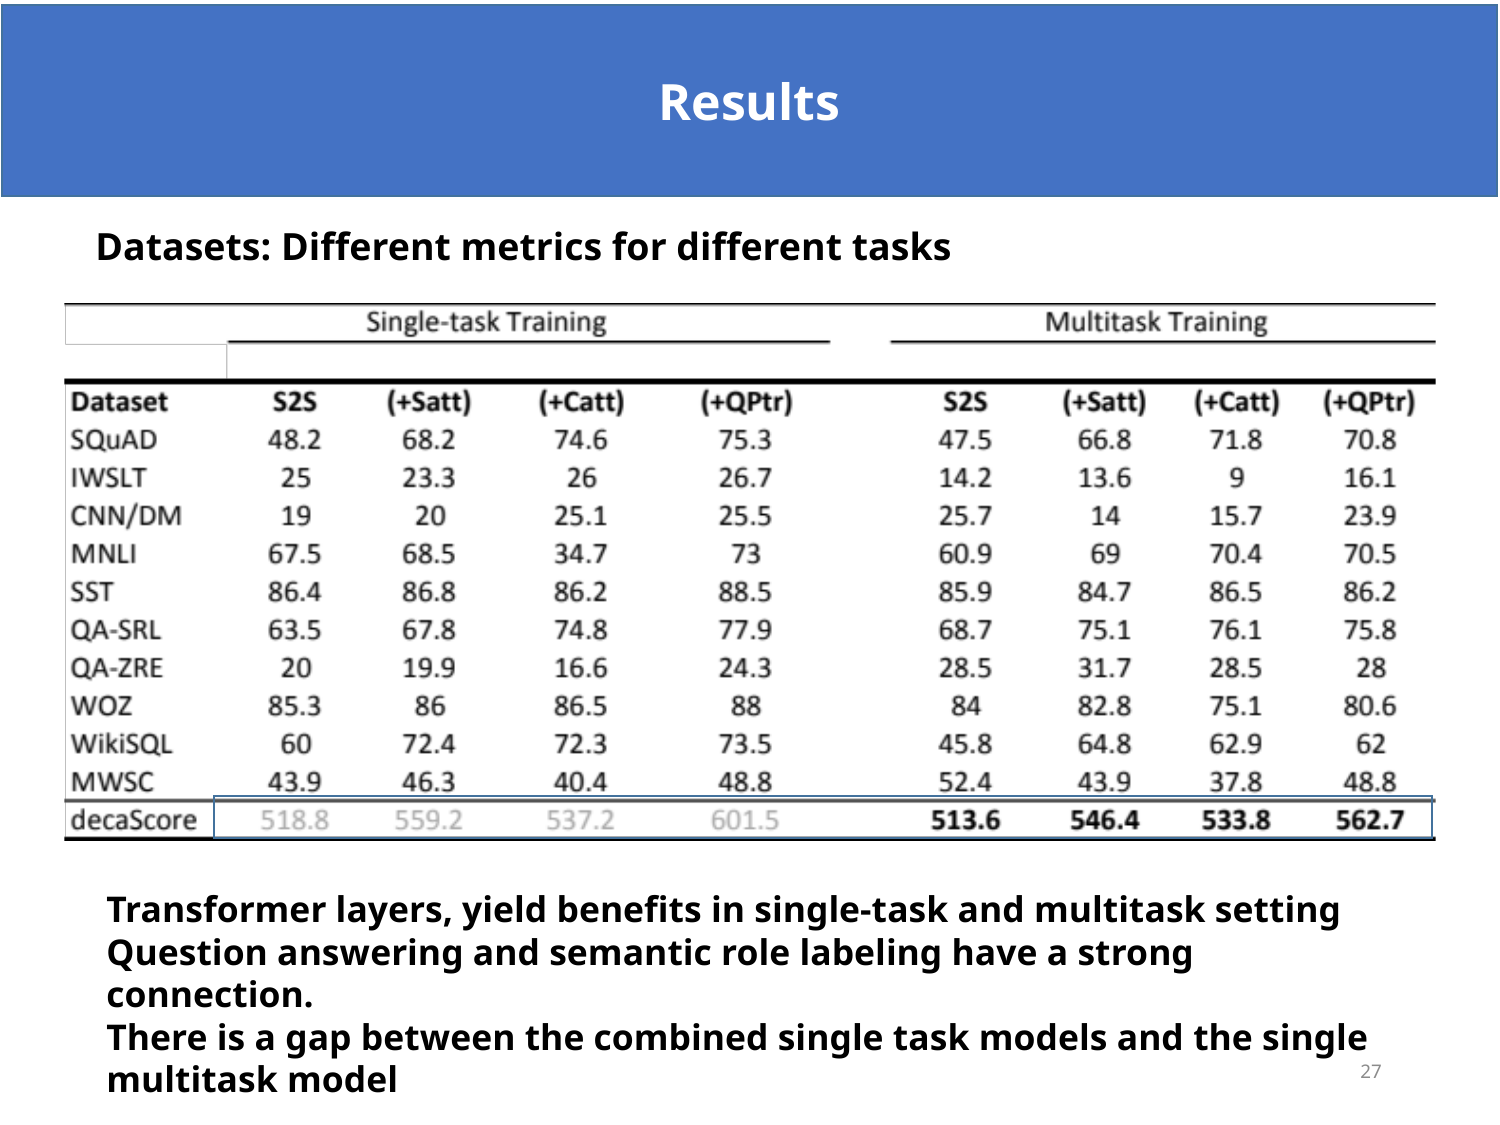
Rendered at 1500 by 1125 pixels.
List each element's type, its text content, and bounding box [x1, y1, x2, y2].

slide_number 26 [1059, 1042, 1397, 1103]
text_box Results [1, 4, 1498, 197]
picture [64, 303, 1436, 841]
text_box Datasets: Different metrics for different tasks [80, 215, 968, 276]
text_box Transformer layers, yield benefits in single-task and multitask setting Question answering and semantic role labeling have a strong connection. There is a gap between the combined single task models and the single multitask model [91, 880, 1414, 1032]
